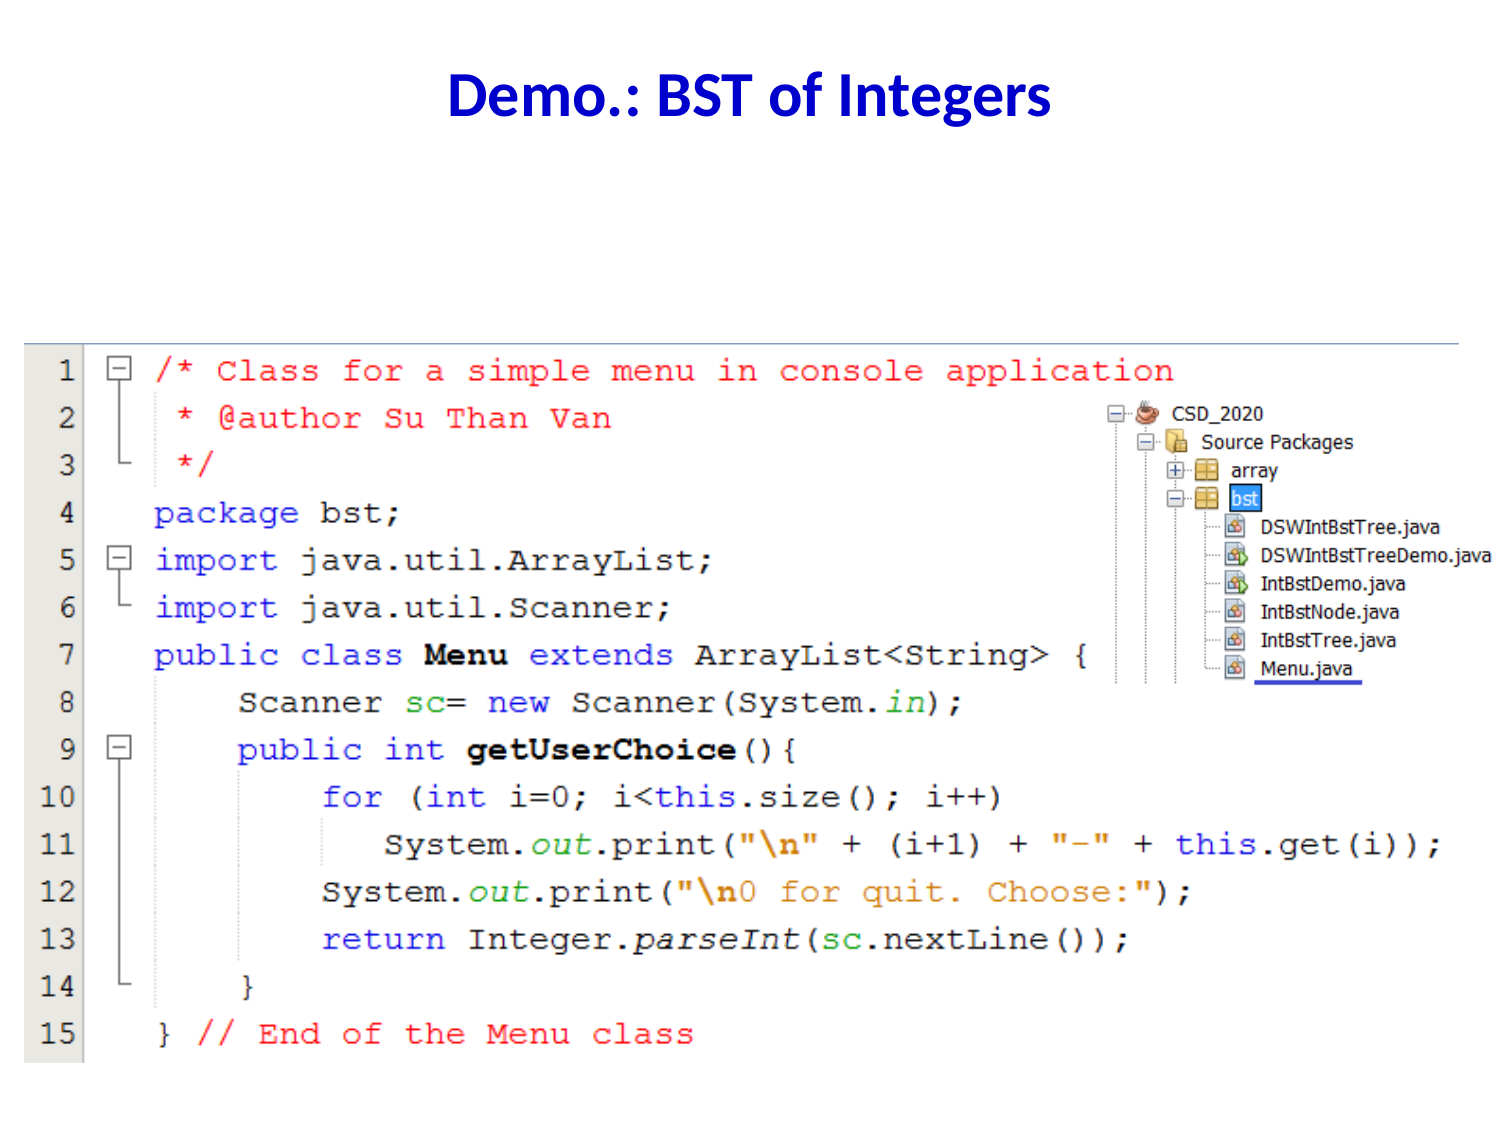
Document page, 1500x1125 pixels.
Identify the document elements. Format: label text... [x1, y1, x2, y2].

picture [24, 343, 1500, 1063]
title Demo.: BST of Integers [75, 45, 1425, 138]
